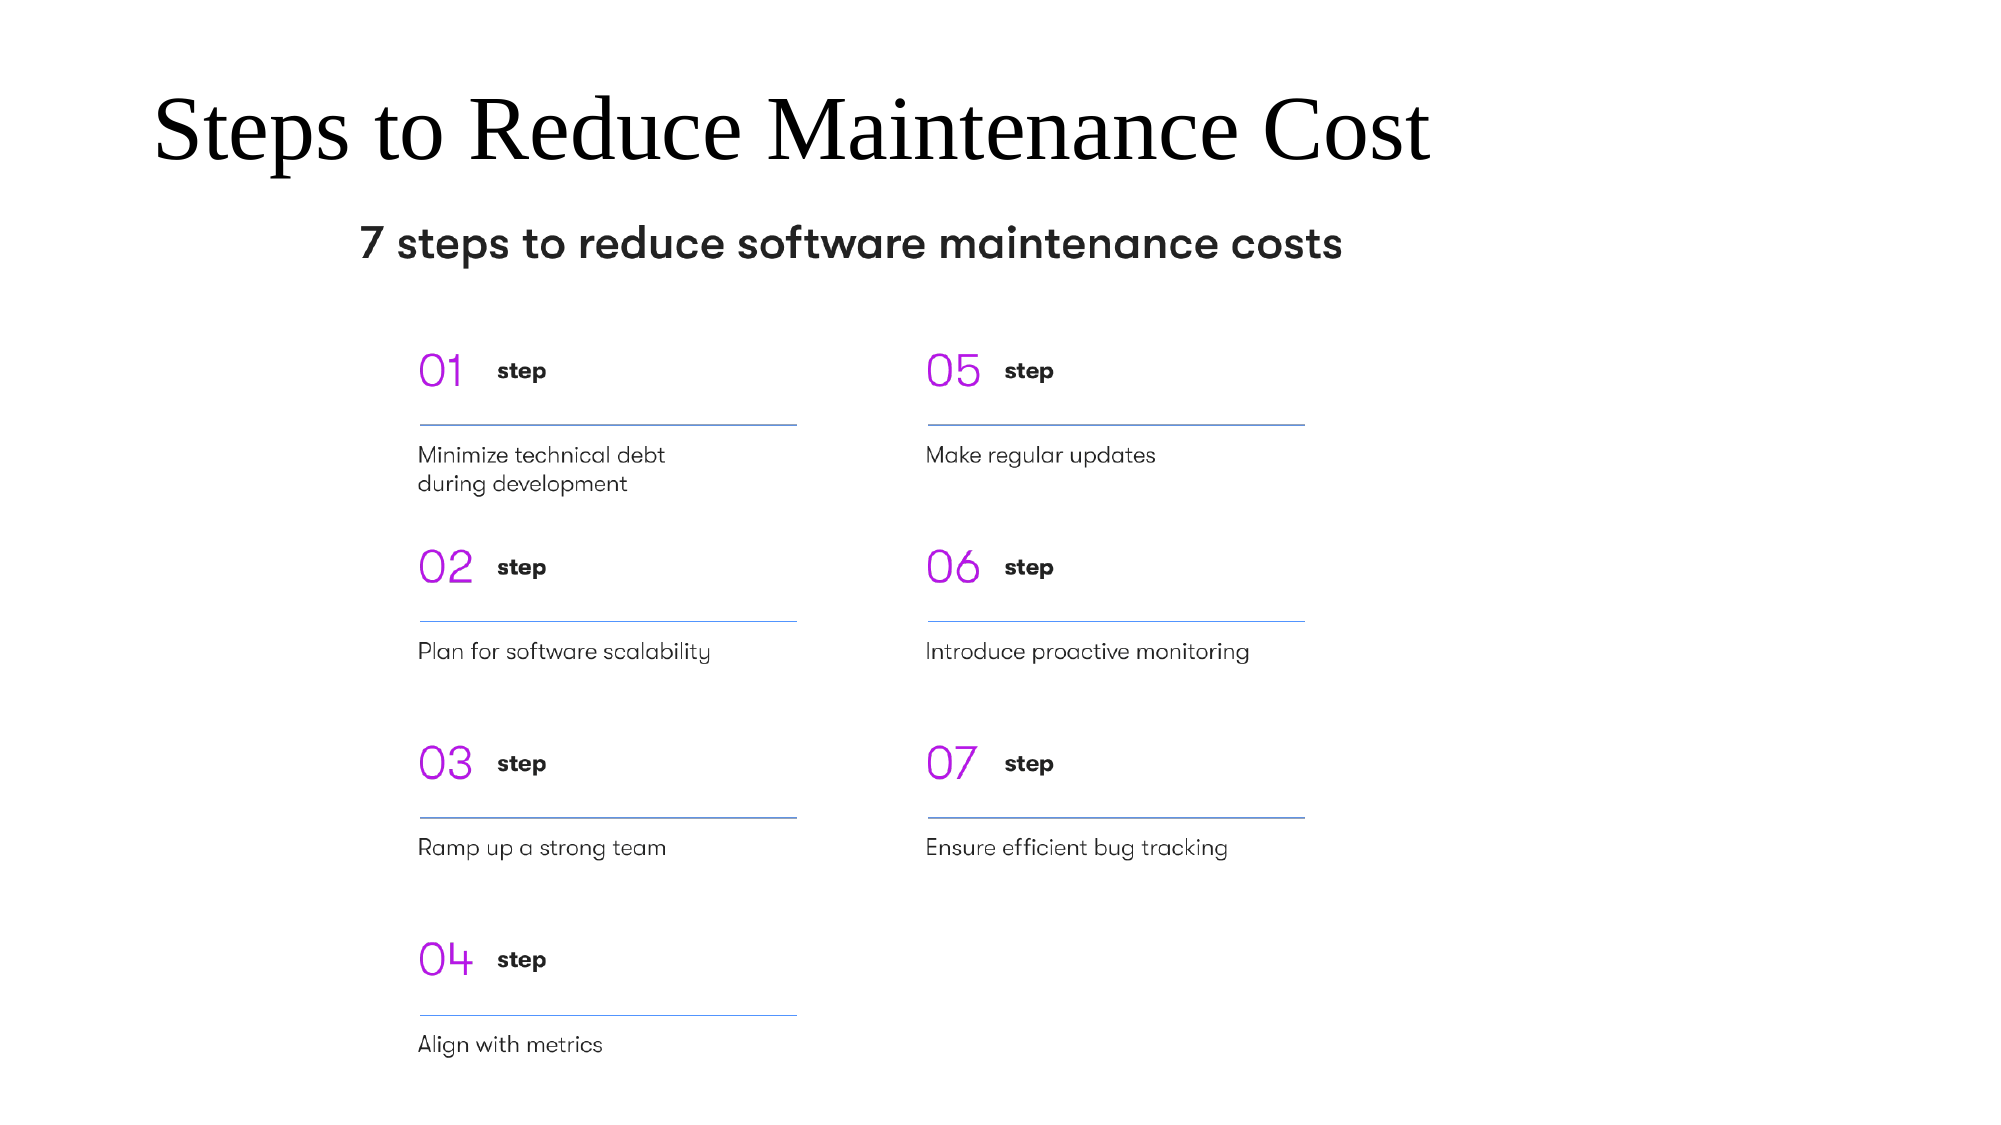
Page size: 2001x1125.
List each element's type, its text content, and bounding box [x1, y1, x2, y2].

title Steps to Reduce Maintenance Cost [137, 20, 1863, 239]
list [244, 165, 1476, 1093]
